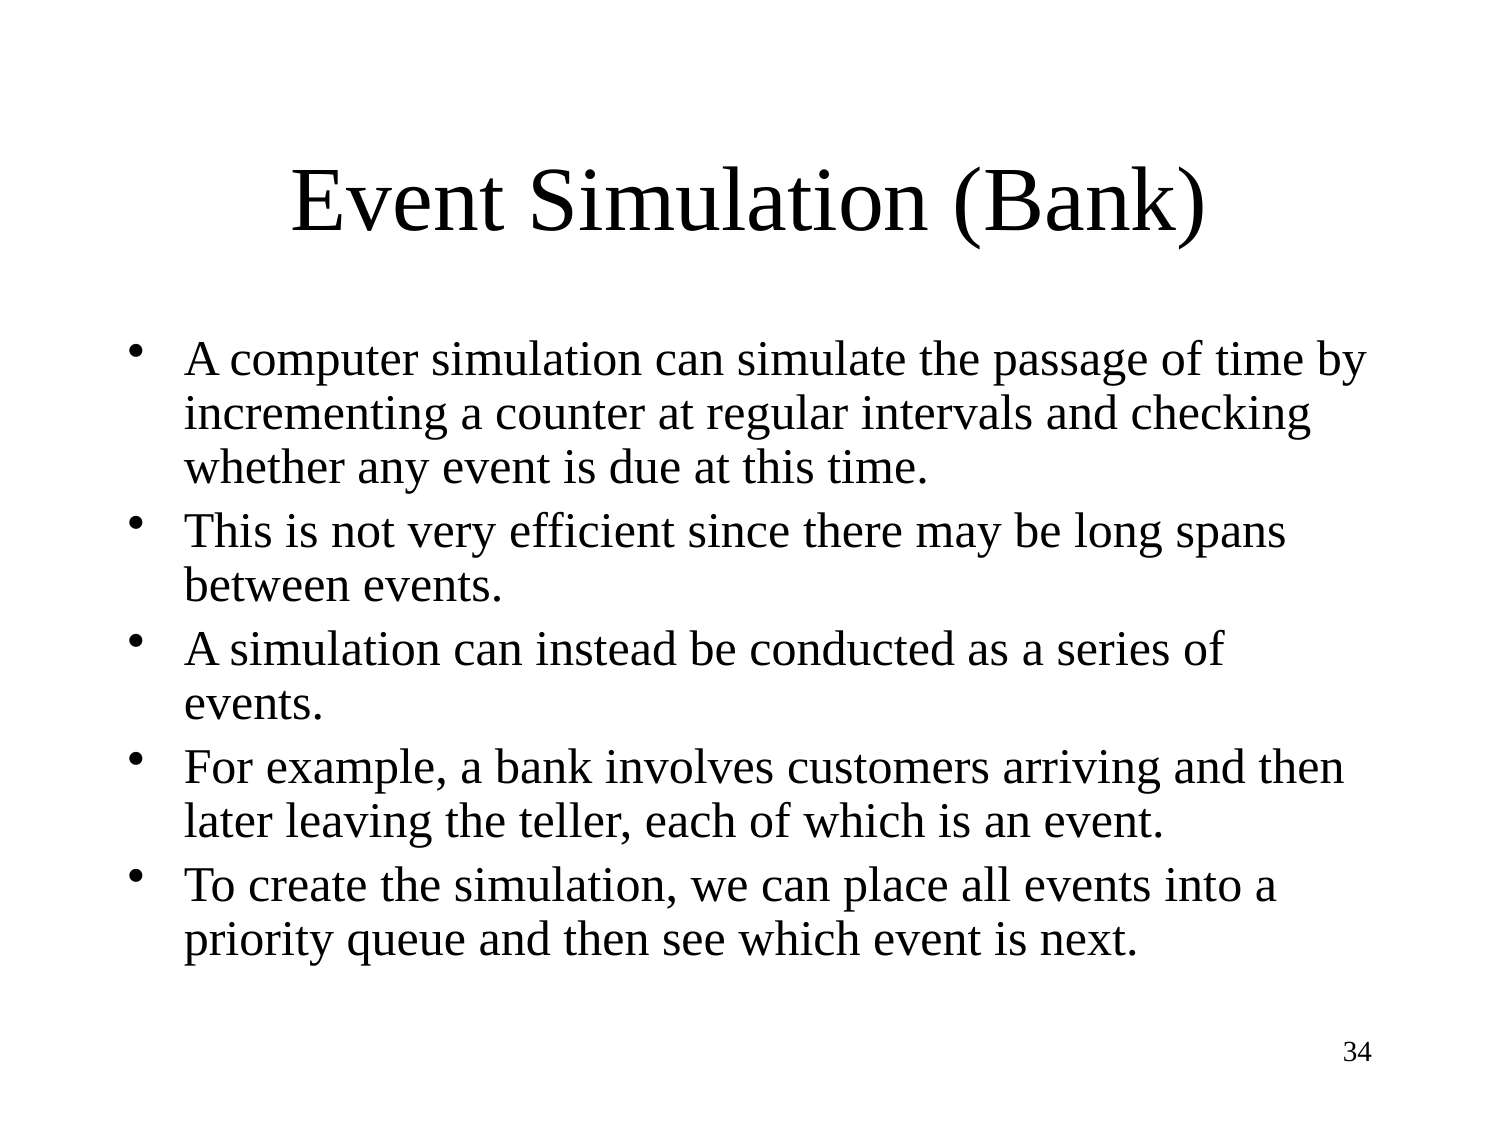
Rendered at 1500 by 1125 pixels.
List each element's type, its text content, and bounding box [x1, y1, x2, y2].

slide_number 34 [1112, 1024, 1388, 1101]
list A computer simulation can simulate the passage of time by incrementing a counter at regular intervals and checking whether any event is due at this time. This is not very efficient since there may be long spans between events. A simulation can instead be conducted as a series of events. For example, a bank involves customers arriving and then later leaving the teller, each of which is an event. To create the simulation, we can place all events into a priority queue and then see which event is next. [112, 324, 1388, 1000]
title Event Simulation (Bank) [112, 99, 1388, 288]
